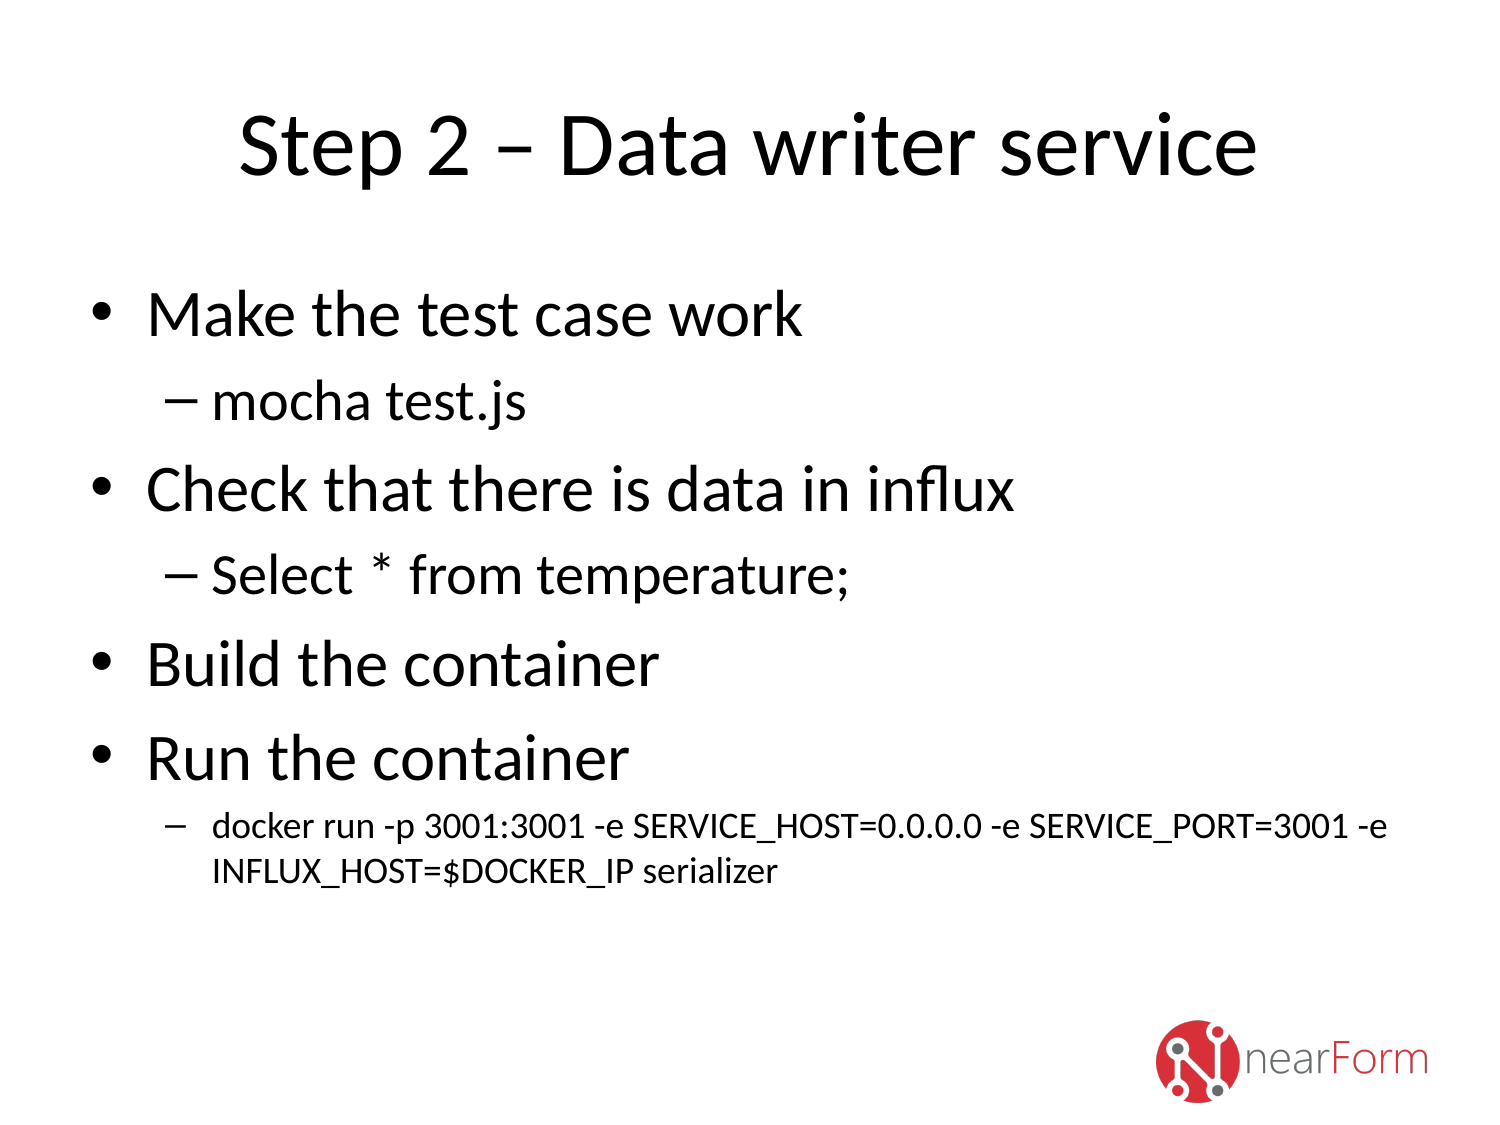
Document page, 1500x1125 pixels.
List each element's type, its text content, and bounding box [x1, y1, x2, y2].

title Step 2 – Data writer service [75, 45, 1425, 233]
picture [1156, 1020, 1427, 1103]
list Make the test case work mocha test.js Check that there is data in influx Select * from temperature; Build the container Run the container docker run -p 3001:3001 -e SERVICE_HOST=0.0.0.0 -e SERVICE_PORT=3001 -e INFLUX_HOST=$DOCKER_IP serializer [75, 262, 1425, 1005]
